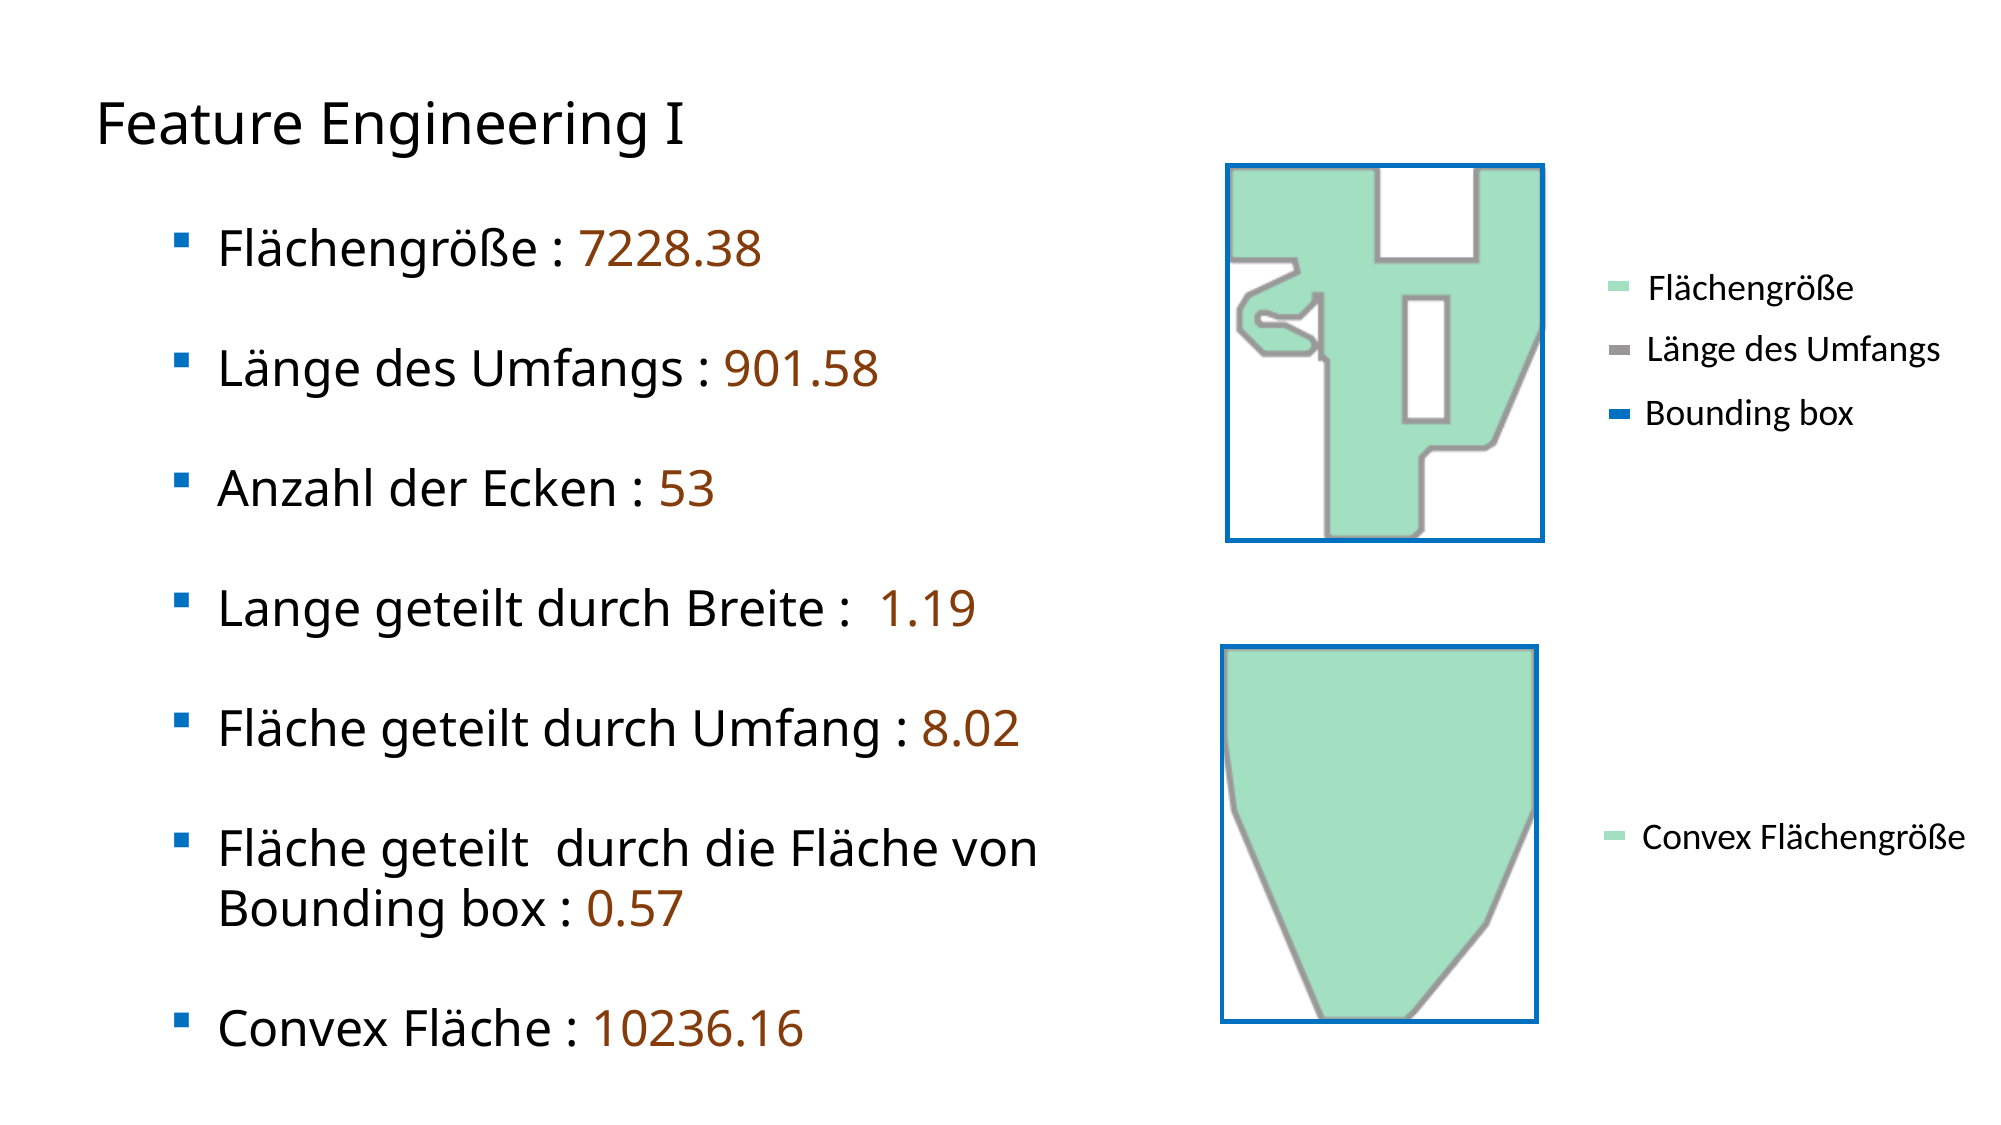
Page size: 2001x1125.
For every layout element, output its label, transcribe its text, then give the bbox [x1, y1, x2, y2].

text_box Bounding box [1630, 380, 1870, 441]
text_box Convex Flächengröße [1627, 804, 1982, 865]
text_box Feature Engineering I Flächengröße : 7228.38 Länge des Umfangs : 901.58 Anzahl der Ecken : 53 Lange geteilt durch Breite : 1.19 Fläche geteilt durch Umfang : 8.02 Fläche geteilt durch die Fläche von Bounding box : 0.57 Convex Fläche : 10236.16 [80, 79, 1365, 1124]
picture [1208, 638, 1557, 1034]
text_box Flächengröße [1633, 255, 1870, 316]
text_box Länge des Umfangs [1632, 316, 1957, 377]
picture [1208, 149, 1565, 568]
